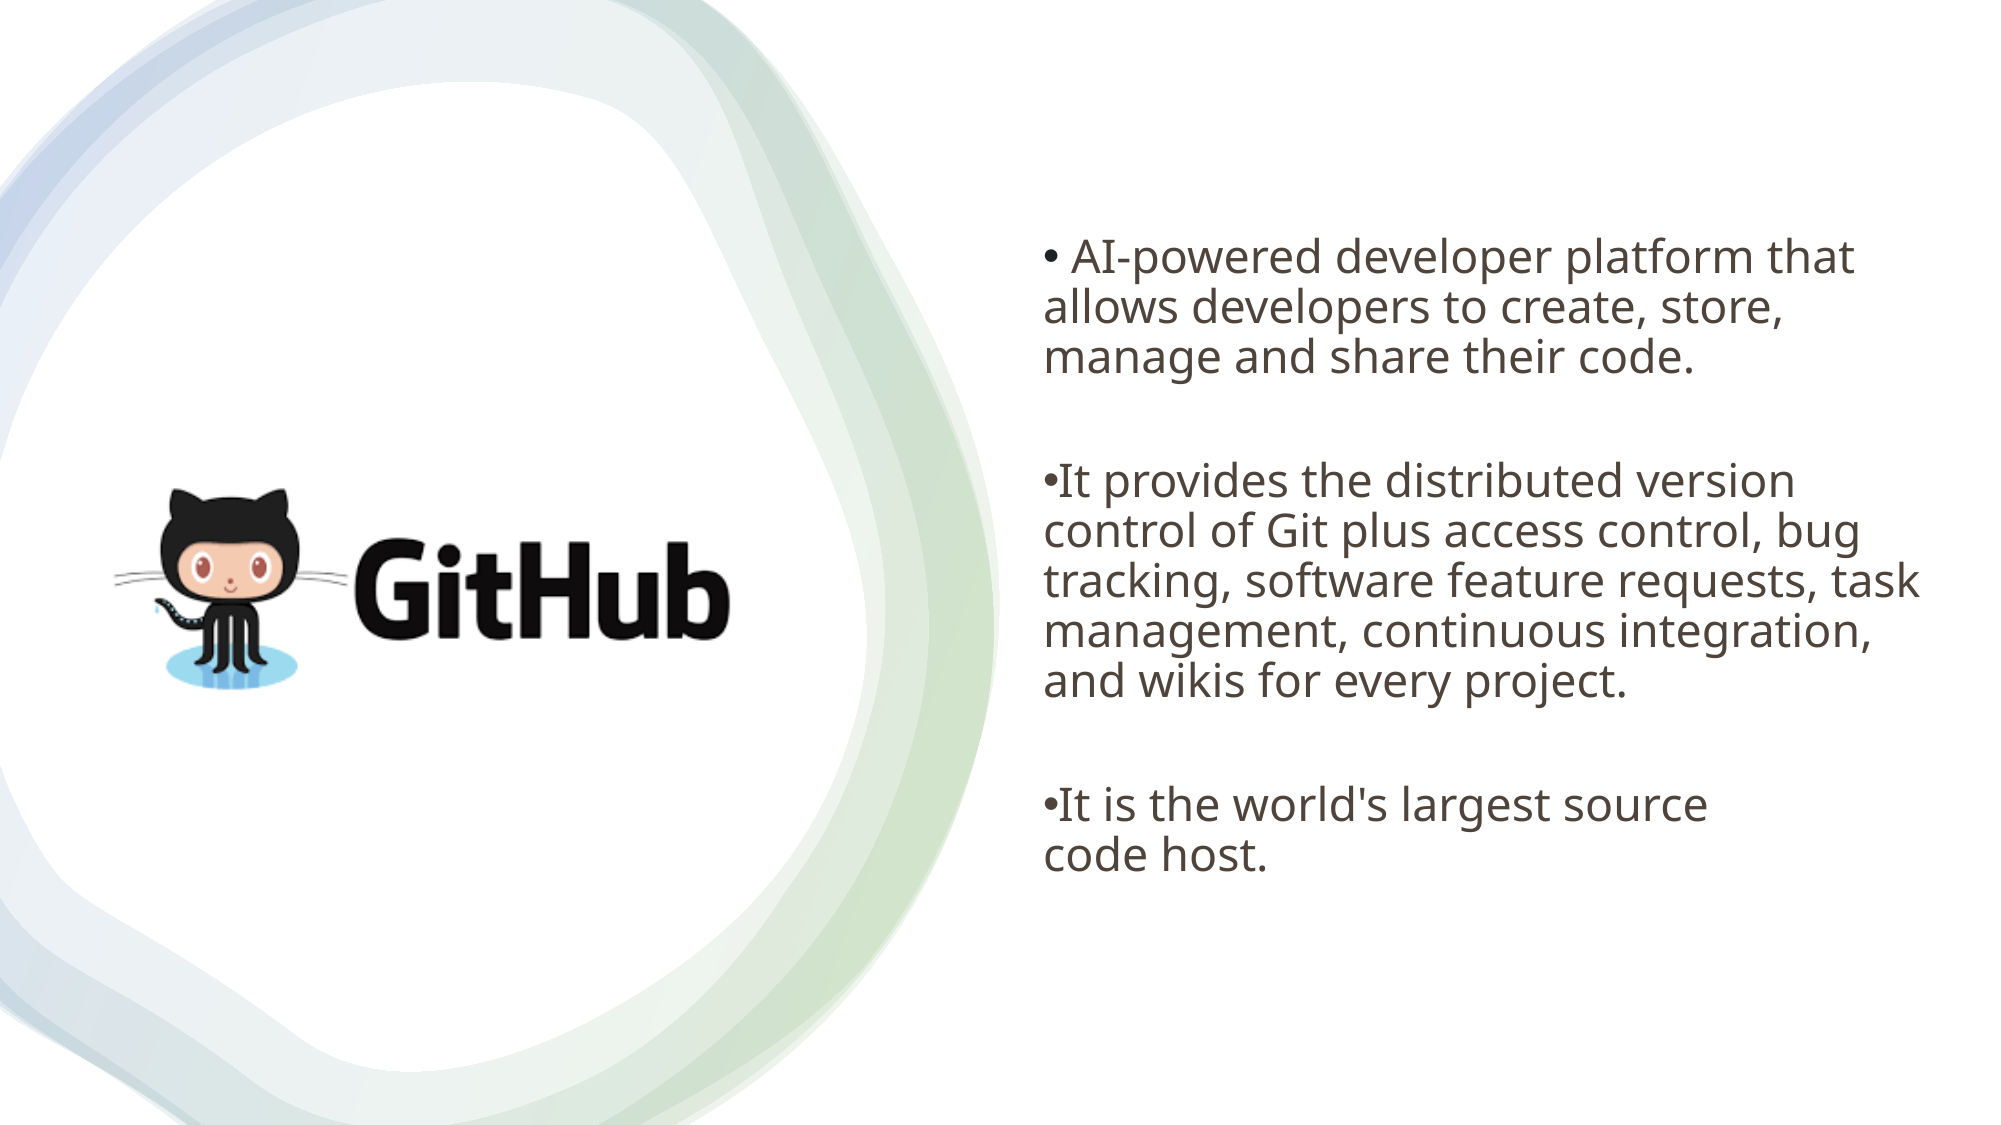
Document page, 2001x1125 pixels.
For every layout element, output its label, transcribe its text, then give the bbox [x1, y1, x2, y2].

text_box AI-powered developer platform that allows developers to create, store, manage and share their code. It provides the distributed version control of Git plus access control, bug tracking, software feature requests, task management, continuous integration, and wikis for every project. It is the world's largest source code host. [1028, 225, 1939, 930]
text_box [0, 0, 1000, 1125]
text_box [1000, 0, 2000, 1125]
picture [110, 454, 732, 725]
